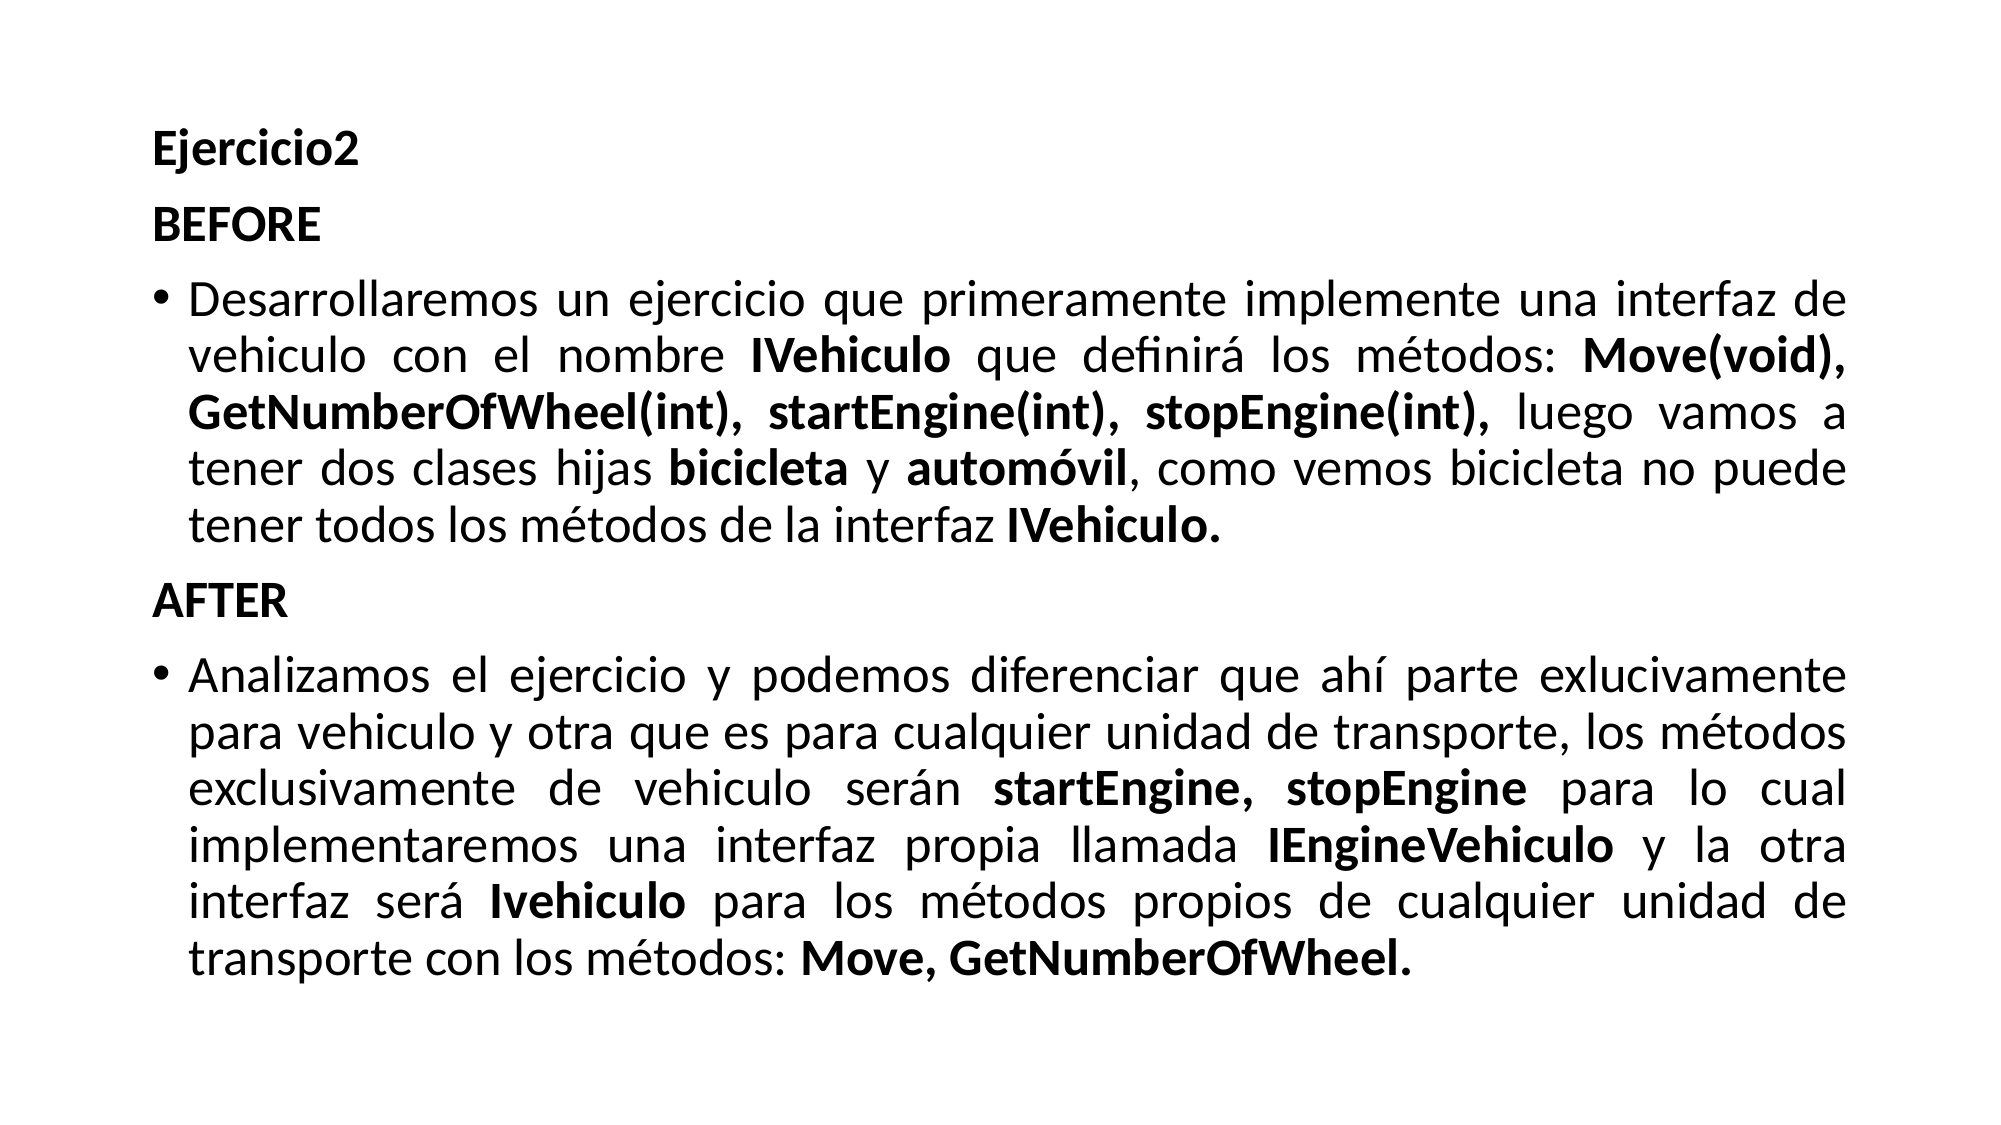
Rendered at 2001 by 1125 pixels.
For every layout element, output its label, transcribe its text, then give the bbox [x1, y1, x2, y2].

list Ejercicio2 BEFORE Desarrollaremos un ejercicio que primeramente implemente una interfaz de vehiculo con el nombre IVehiculo que definirá los métodos: Move(void), GetNumberOfWheel(int), startEngine(int), stopEngine(int), luego vamos a tener dos clases hijas bicicleta y automóvil, como vemos bicicleta no puede tener todos los métodos de la interfaz IVehiculo. AFTER Analizamos el ejercicio y podemos diferenciar que ahí parte exlucivamente para vehiculo y otra que es para cualquier unidad de transporte, los métodos exclusivamente de vehiculo serán startEngine, stopEngine para lo cual implementaremos una interfaz propia llamada IEngineVehiculo y la otra interfaz será Ivehiculo para los métodos propios de cualquier unidad de transporte con los métodos: Move, GetNumberOfWheel. [137, 113, 1863, 1014]
